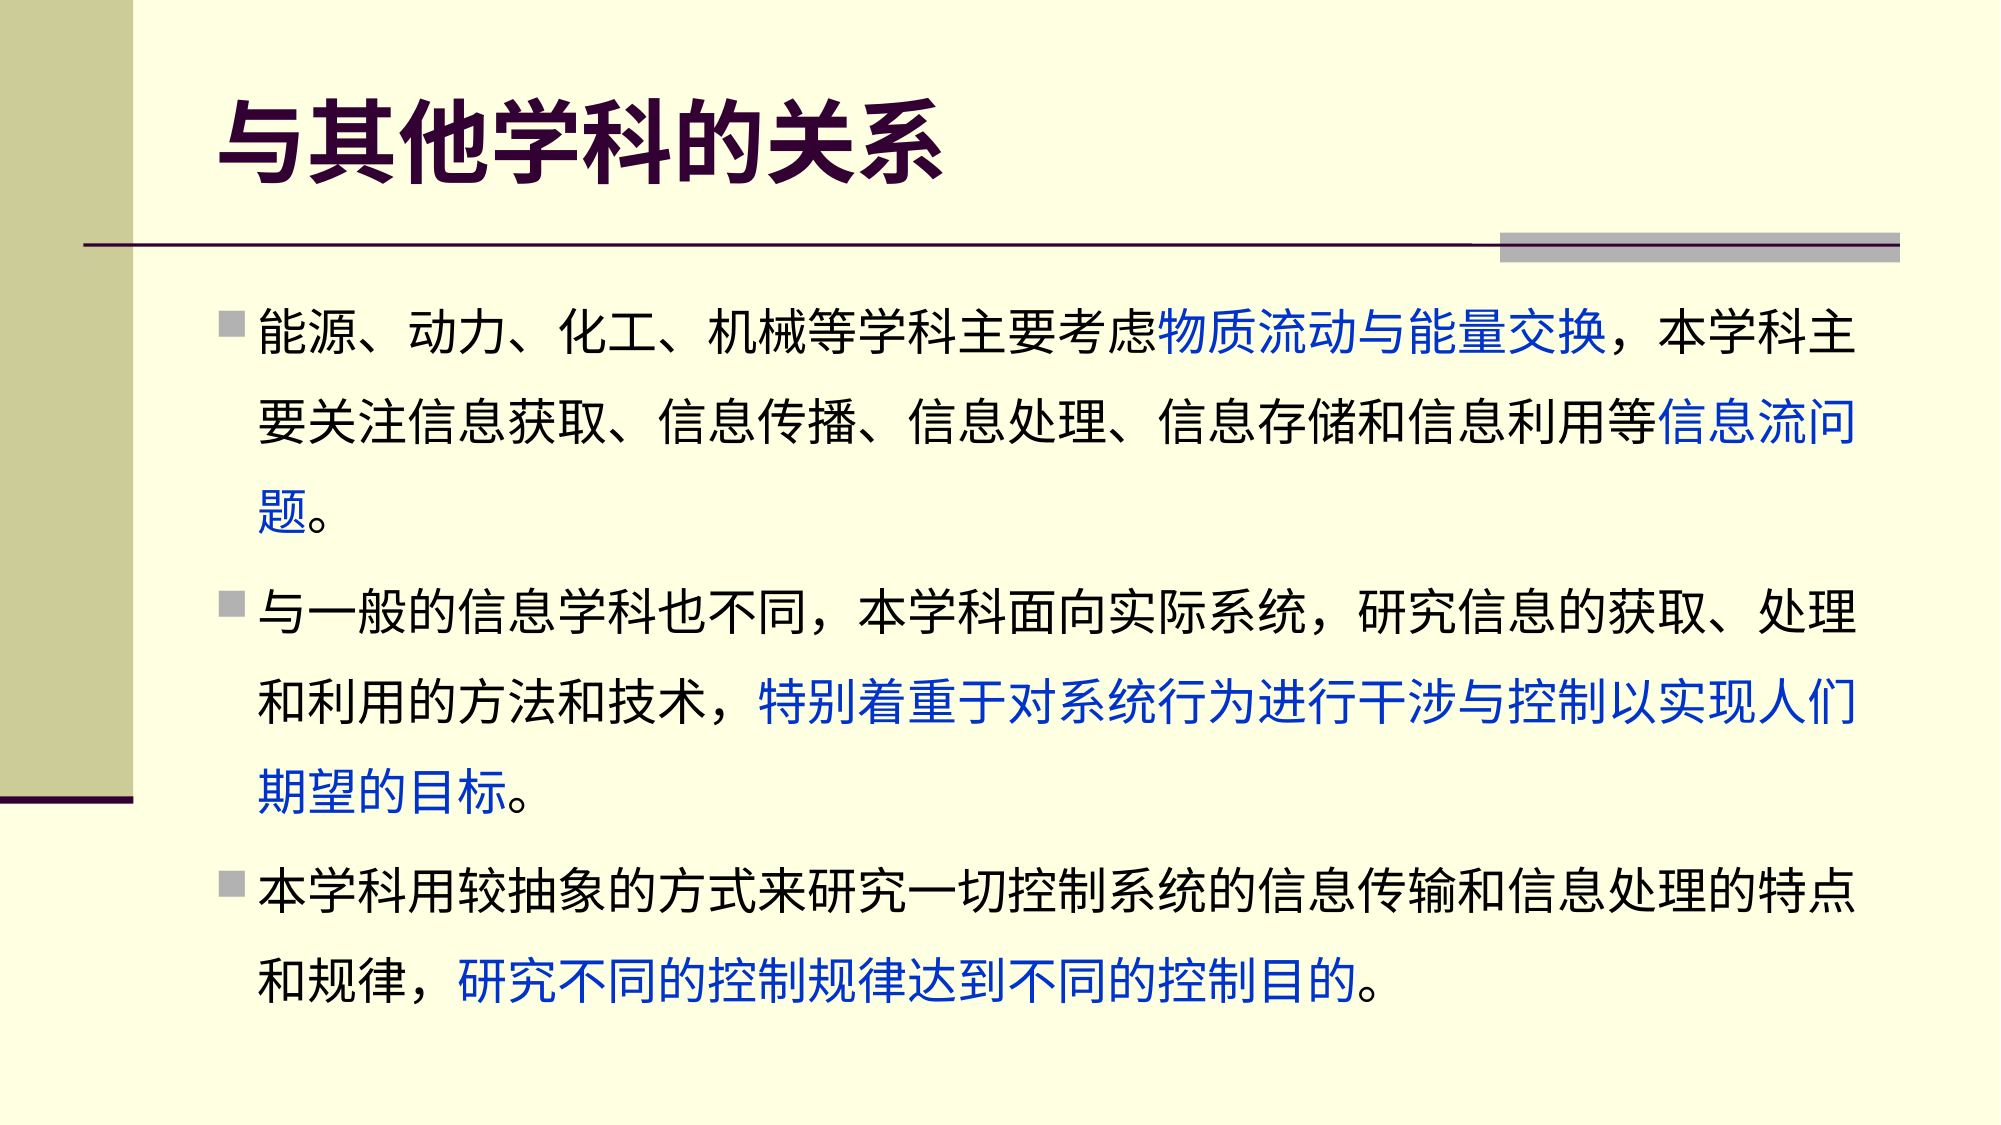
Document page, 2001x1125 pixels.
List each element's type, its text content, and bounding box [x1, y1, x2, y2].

title 与其他学科的关系 [200, 45, 1900, 234]
list 能源、动力、化工、机械等学科主要考虑物质流动与能量交换，本学科主要关注信息获取、信息传播、信息处理、信息存储和信息利用等信息流问题。 与一般的信息学科也不同，本学科面向实际系统，研究信息的获取、处理和利用的方法和技术，特别着重于对系统行为进行干涉与控制以实现人们期望的目标。 本学科用较抽象的方式来研究一切控制系统的信息传输和信息处理的特点和规律，研究不同的控制规律达到不同的控制目的。 [200, 262, 1900, 1006]
